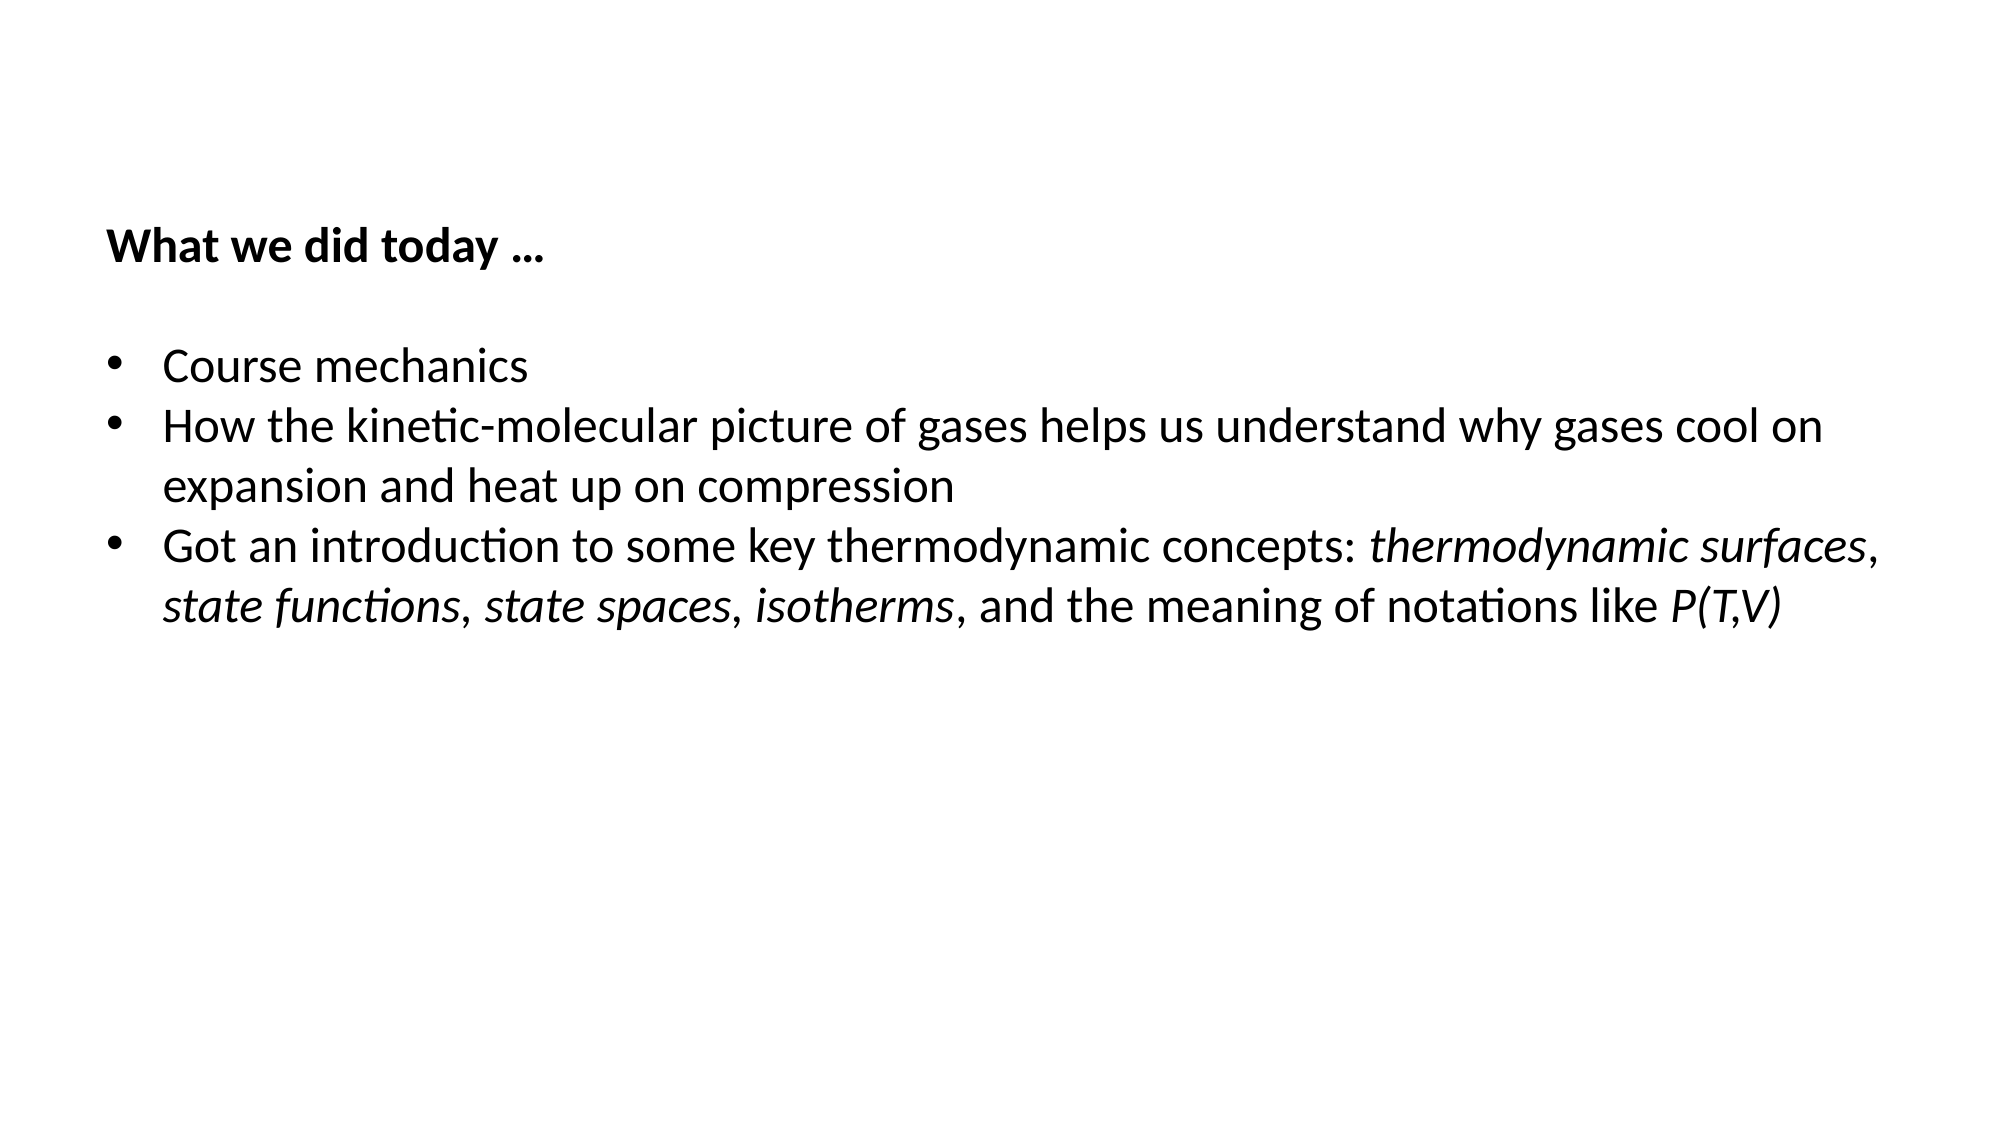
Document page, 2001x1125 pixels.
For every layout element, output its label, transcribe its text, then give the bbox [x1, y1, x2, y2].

text_box What we did today … Course mechanics How the kinetic-molecular picture of gases helps us understand why gases cool on expansion and heat up on compression Got an introduction to some key thermodynamic concepts: thermodynamic surfaces, state functions, state spaces, isotherms, and the meaning of notations like P(T,V) [91, 204, 1916, 640]
